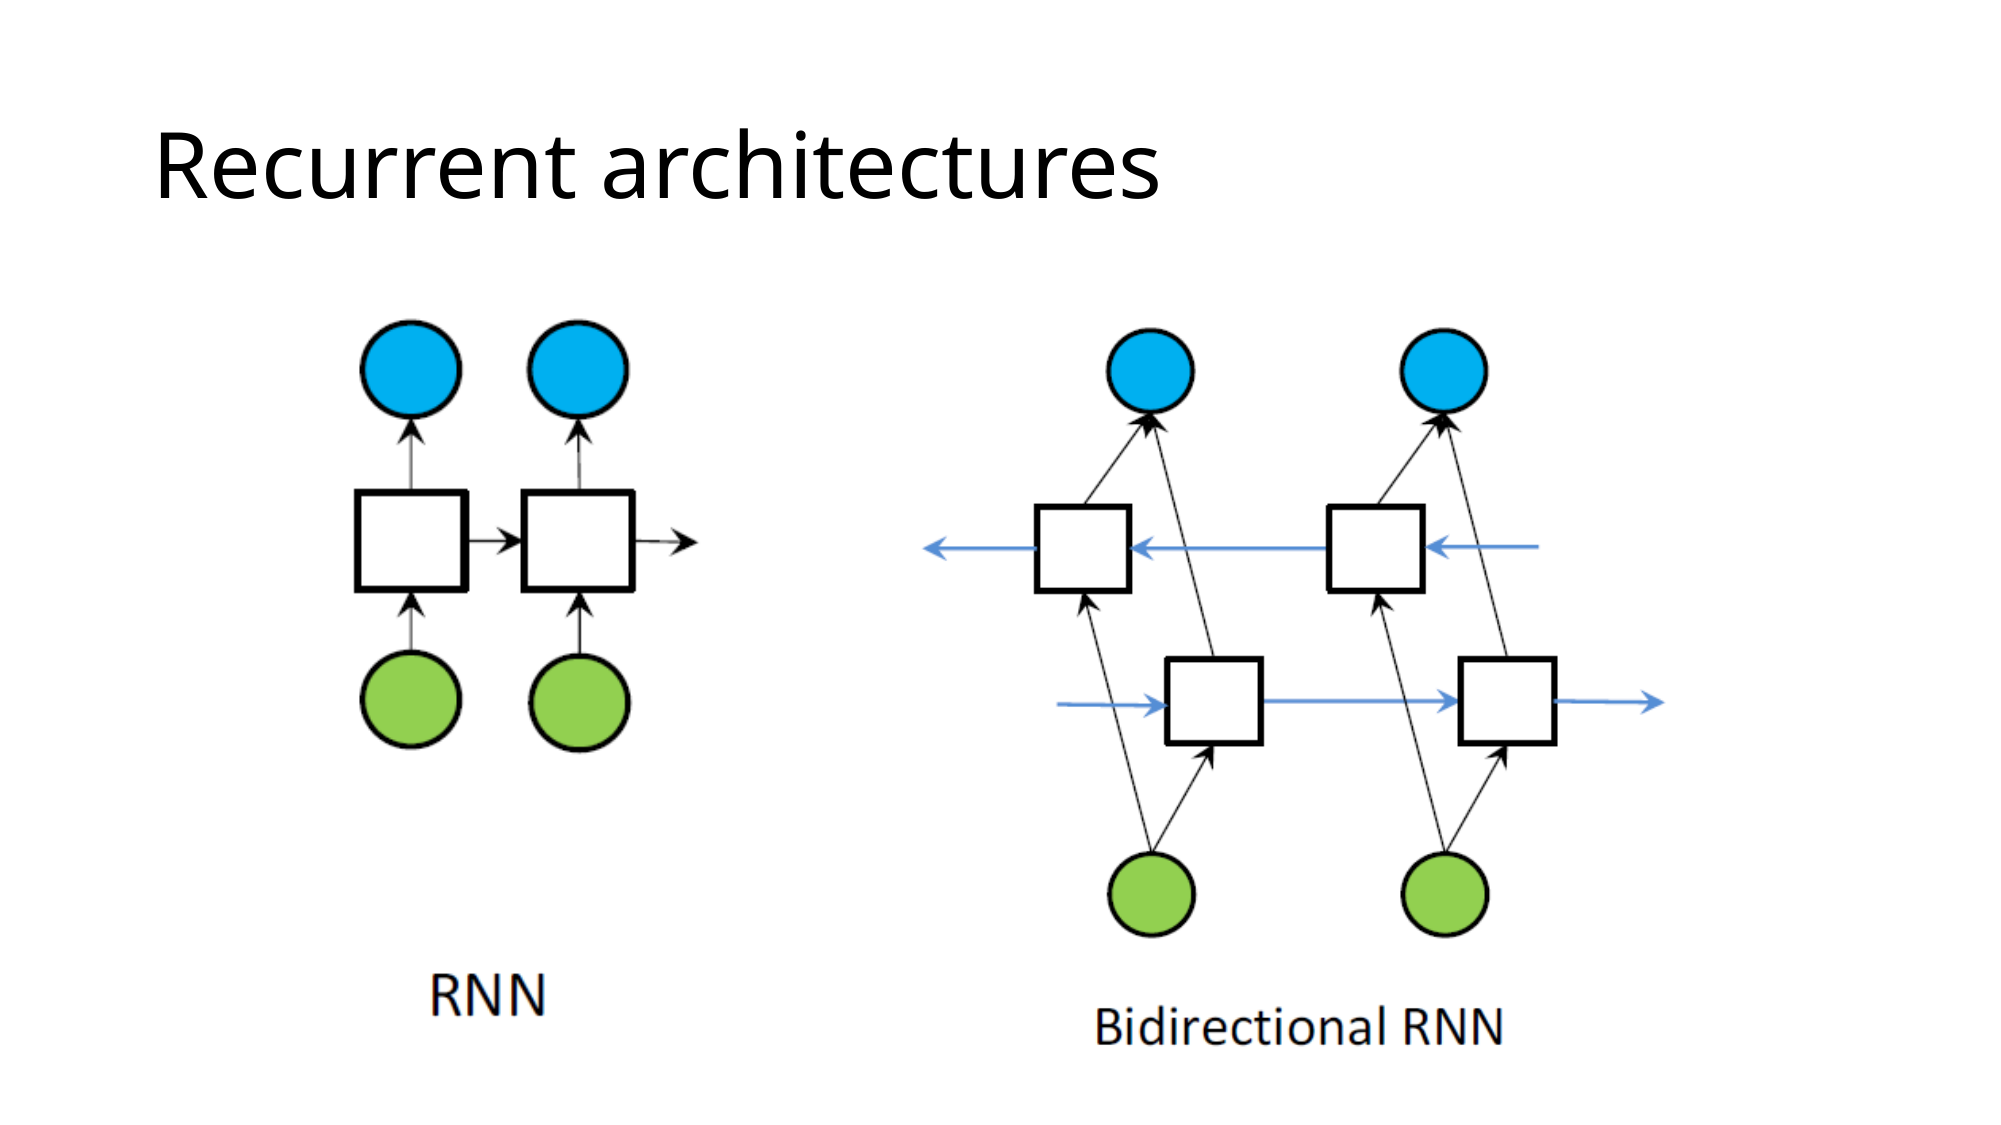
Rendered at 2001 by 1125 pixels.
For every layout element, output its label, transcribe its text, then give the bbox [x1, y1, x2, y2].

picture [327, 277, 704, 1040]
title Recurrent architectures [137, 59, 1863, 278]
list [893, 277, 1707, 1072]
